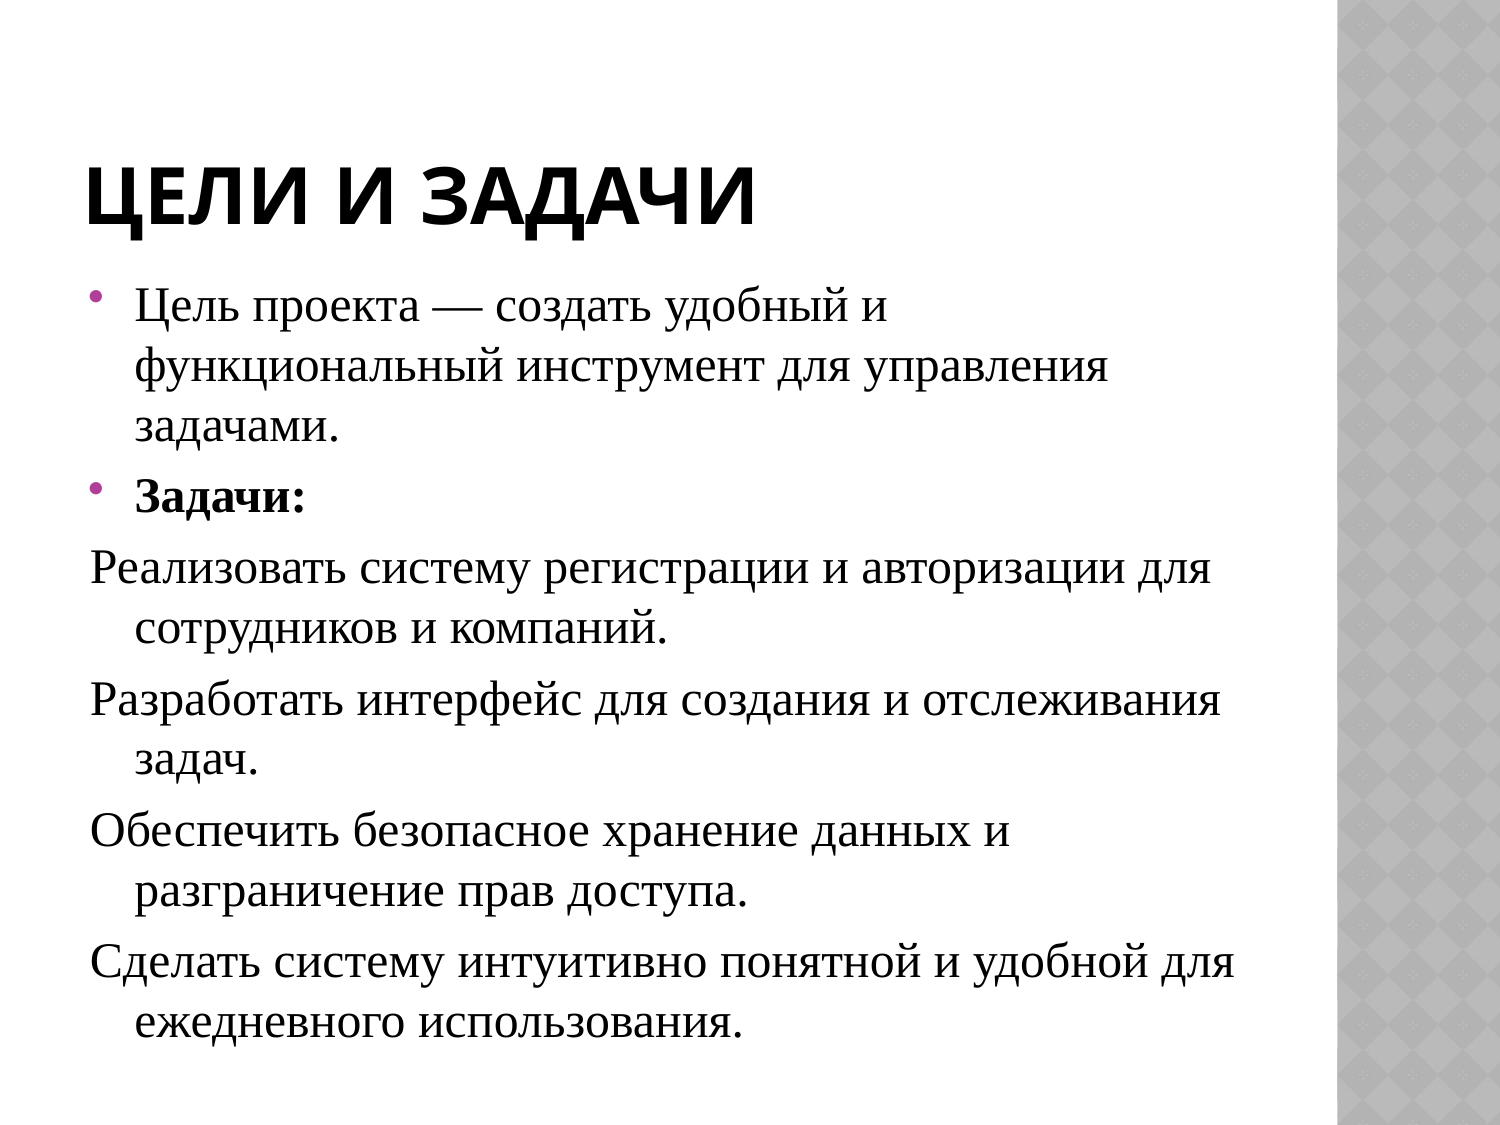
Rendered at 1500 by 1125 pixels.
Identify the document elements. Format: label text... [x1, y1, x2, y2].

list Цель проекта — создать удобный и функциональный инструмент для управления задачами. Задачи: Реализовать систему регистрации и авторизации для сотрудников и компаний. Разработать интерфейс для создания и отслеживания задач. Обеспечить безопасное хранение данных и разграничение прав доступа. Сделать систему интуитивно понятной и удобной для ежедневного использования. [75, 264, 1263, 1059]
title Цели и задачи [75, 52, 1263, 240]
